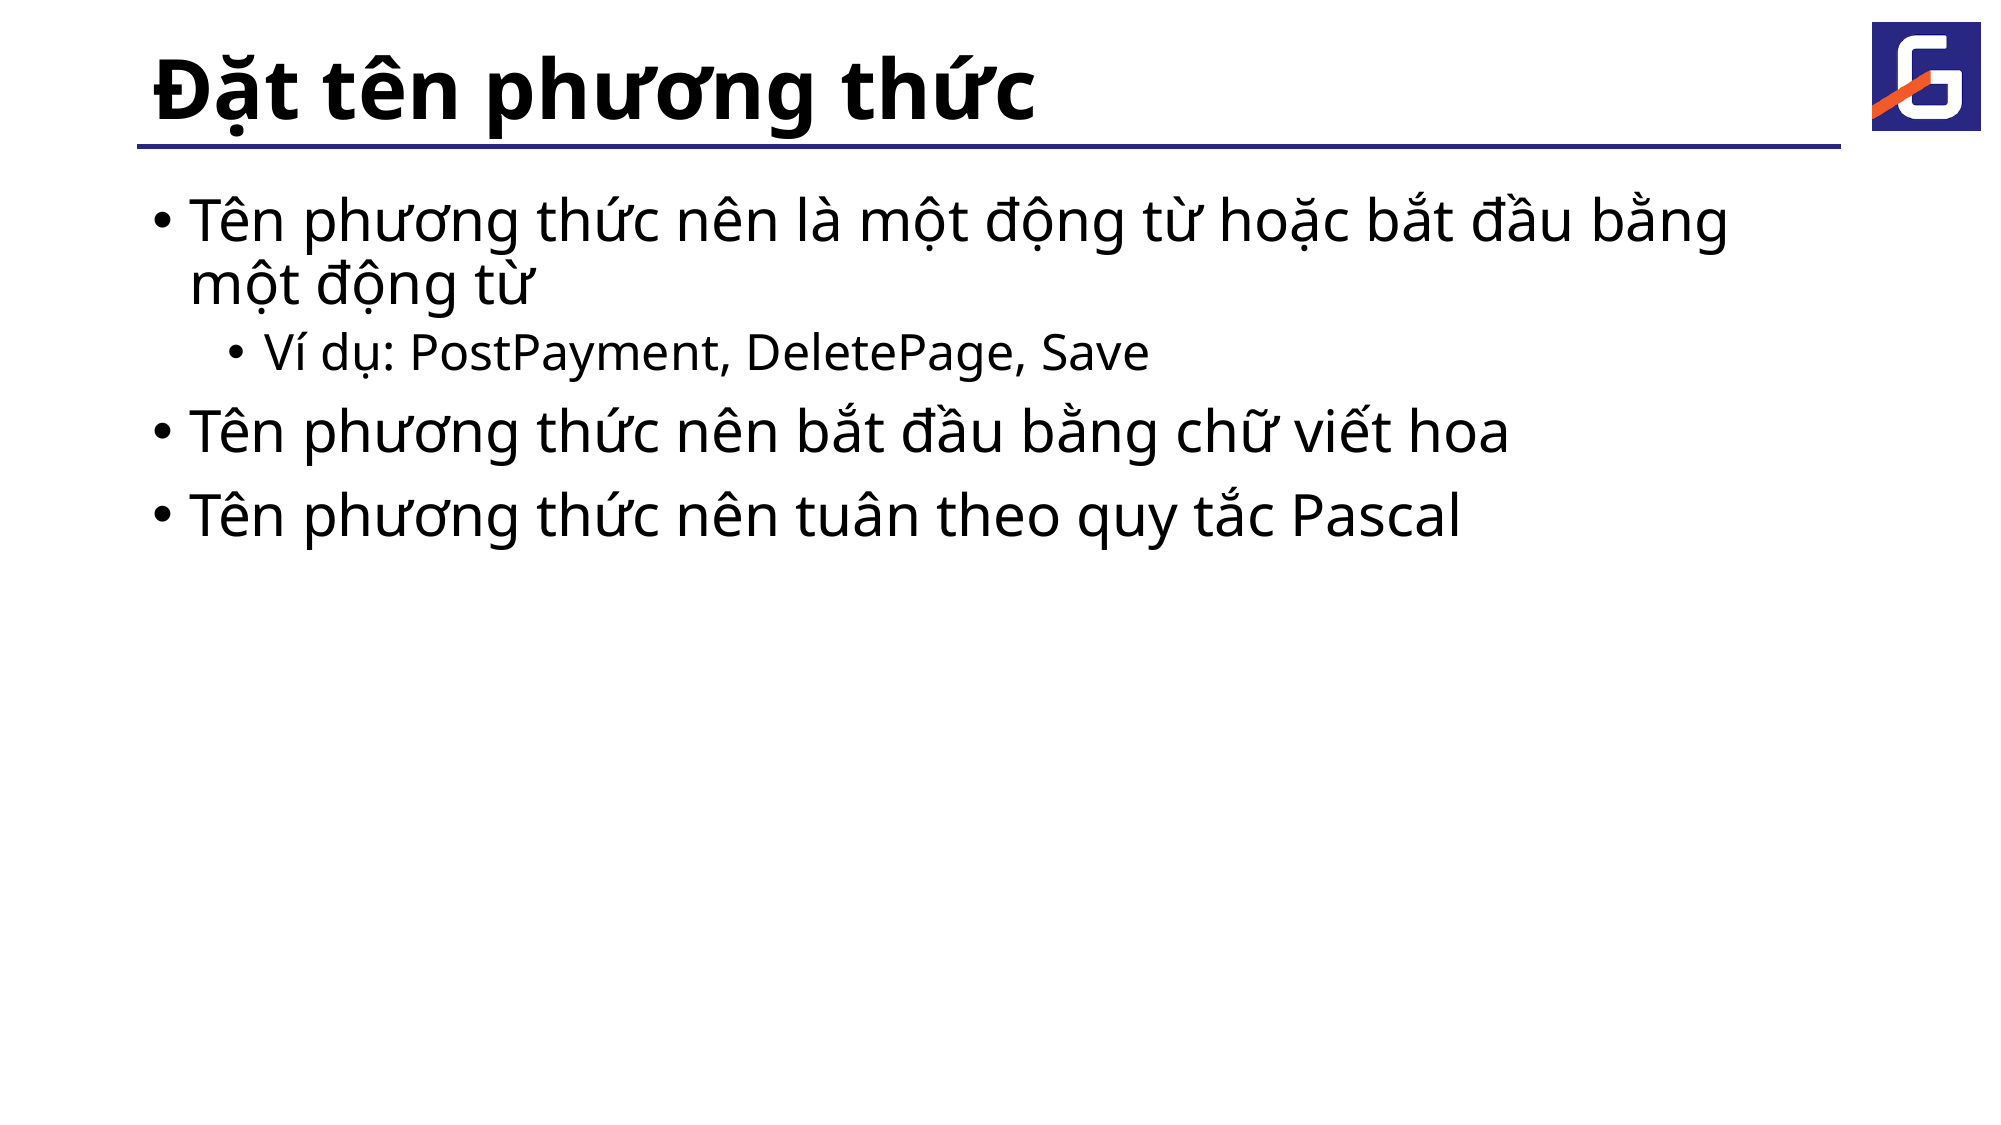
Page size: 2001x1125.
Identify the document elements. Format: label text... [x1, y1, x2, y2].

title Đặt tên phương thức [137, 26, 1863, 160]
picture [1872, 22, 1981, 131]
list Tên phương thức nên là một động từ hoặc bắt đầu bằng một động từ Ví dụ: PostPayment, DeletePage, Save Tên phương thức nên bắt đầu bằng chữ viết hoa Tên phương thức nên tuân theo quy tắc Pascal [137, 183, 1863, 1014]
